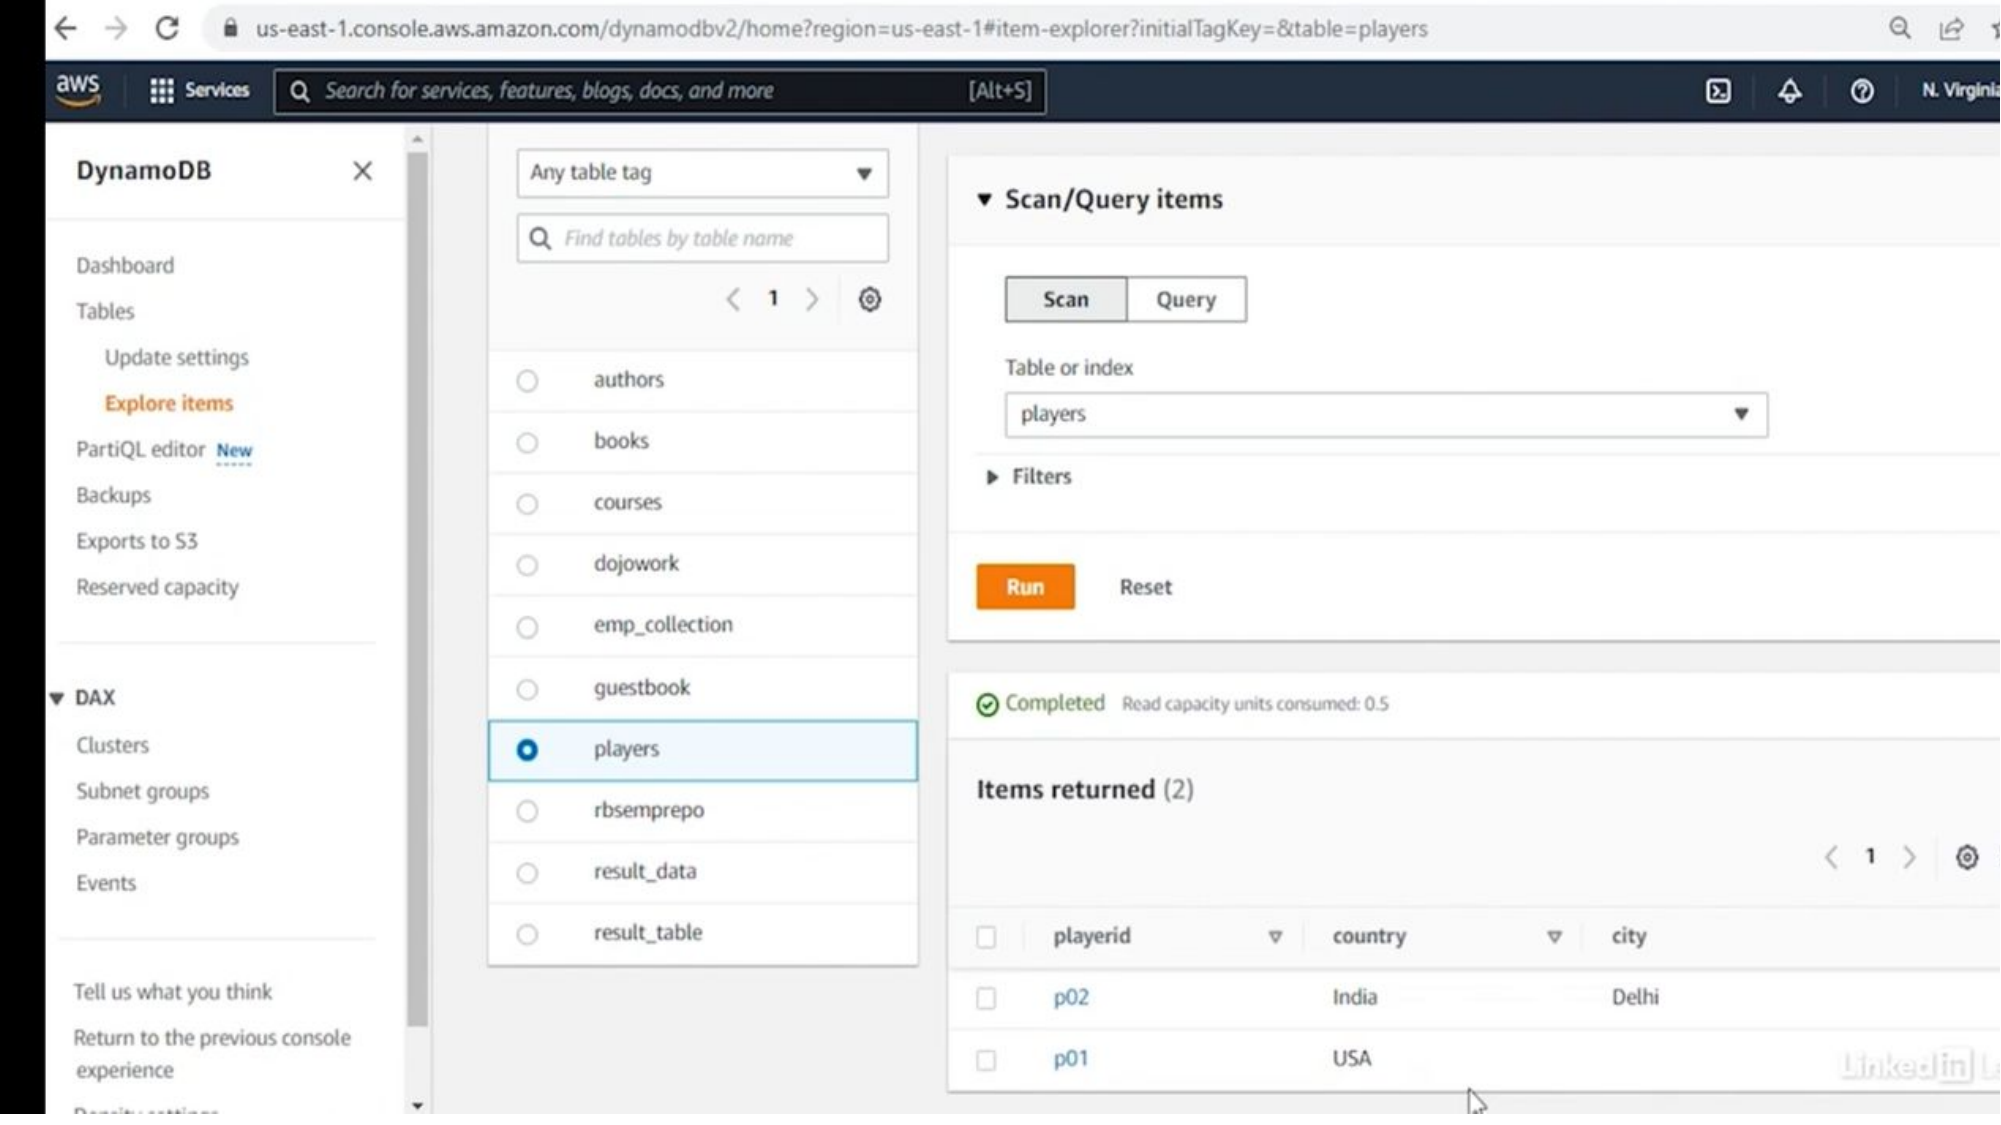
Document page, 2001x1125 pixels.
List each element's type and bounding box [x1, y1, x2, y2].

list [0, 0, 2000, 1114]
